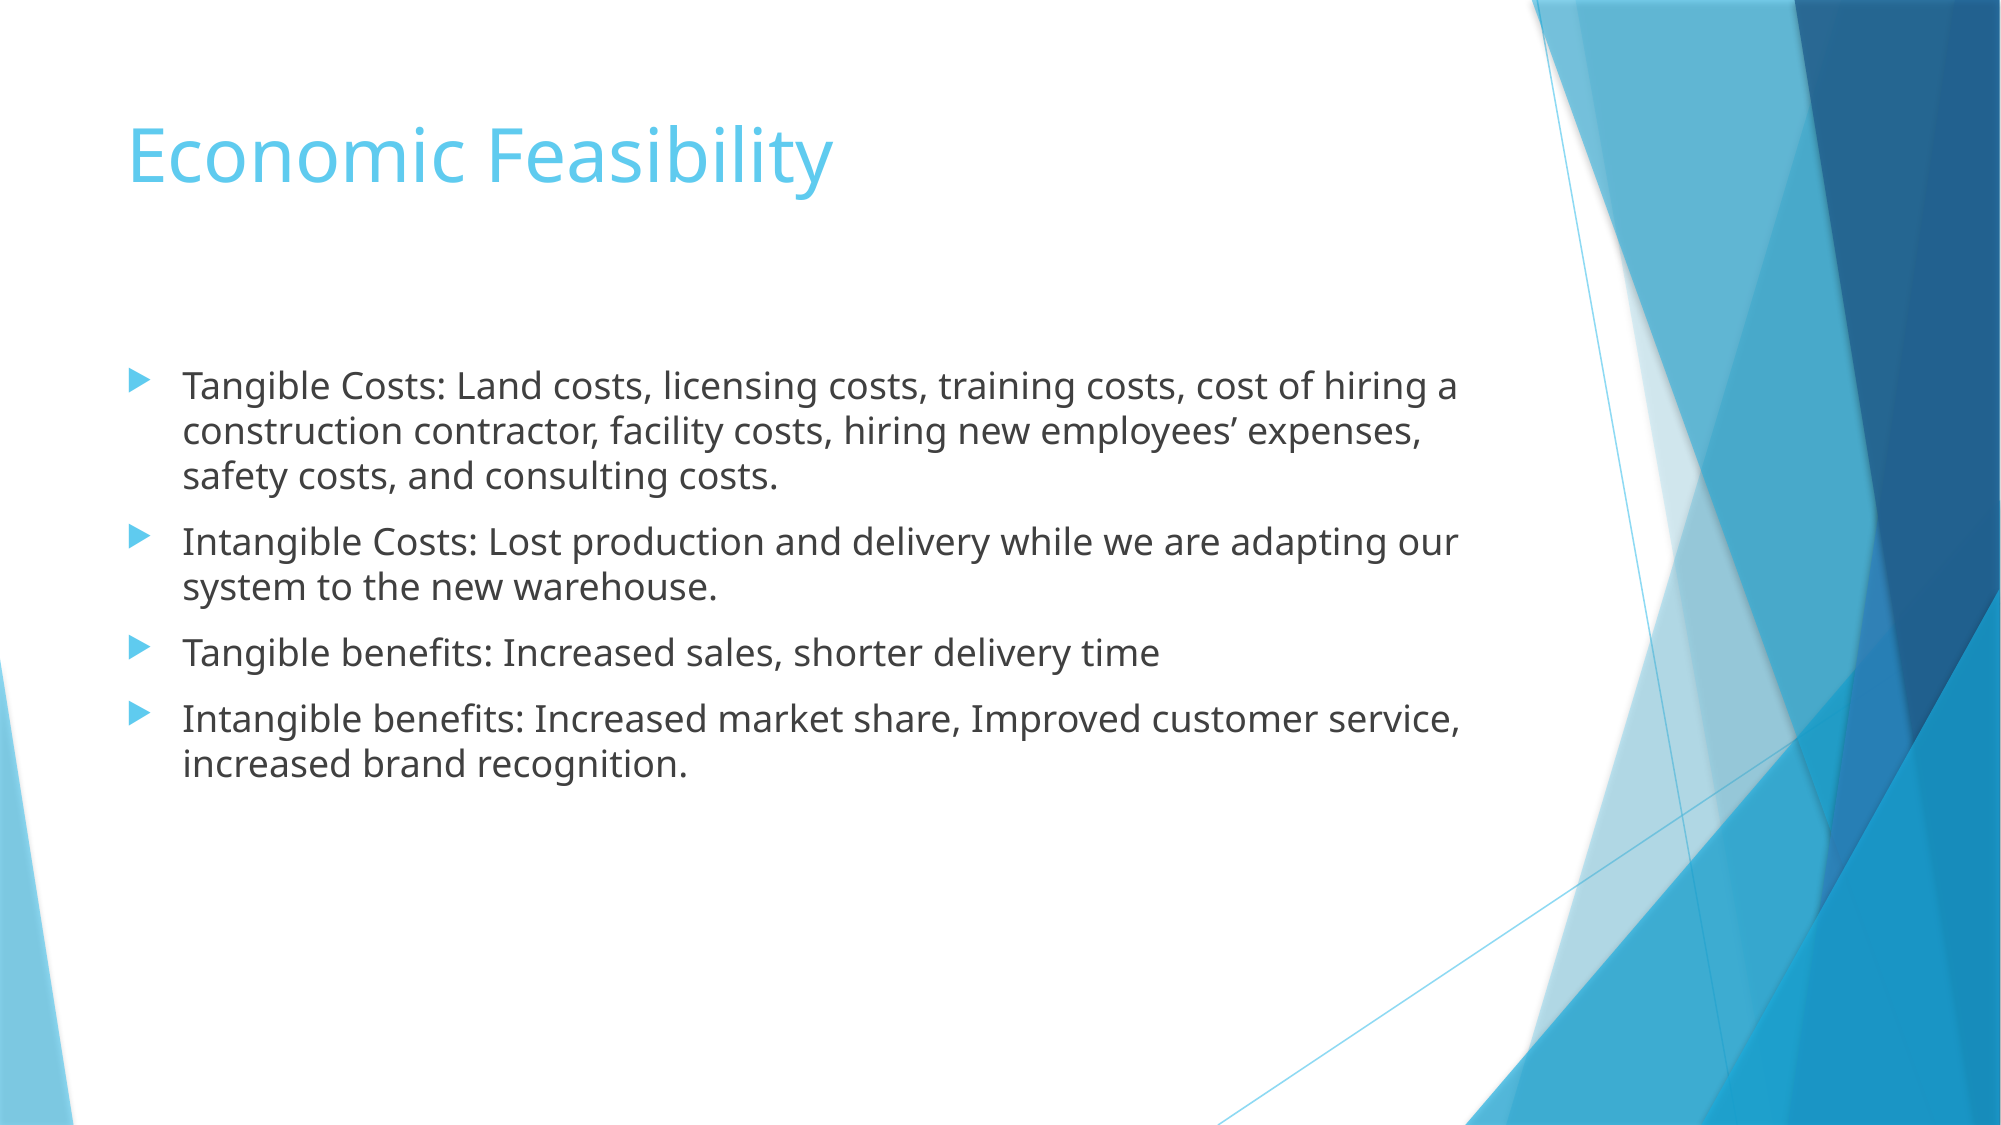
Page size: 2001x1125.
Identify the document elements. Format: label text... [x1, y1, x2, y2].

list Tangible Costs: Land costs, licensing costs, training costs, cost of hiring a construction contractor, facility costs, hiring new employees’ expenses, safety costs, and consulting costs. Intangible Costs: Lost production and delivery while we are adapting our system to the new warehouse. Tangible benefits: Increased sales, shorter delivery time Intangible benefits: Increased market share, Improved customer service, increased brand recognition. [111, 354, 1522, 992]
title Economic Feasibility [111, 99, 1522, 317]
